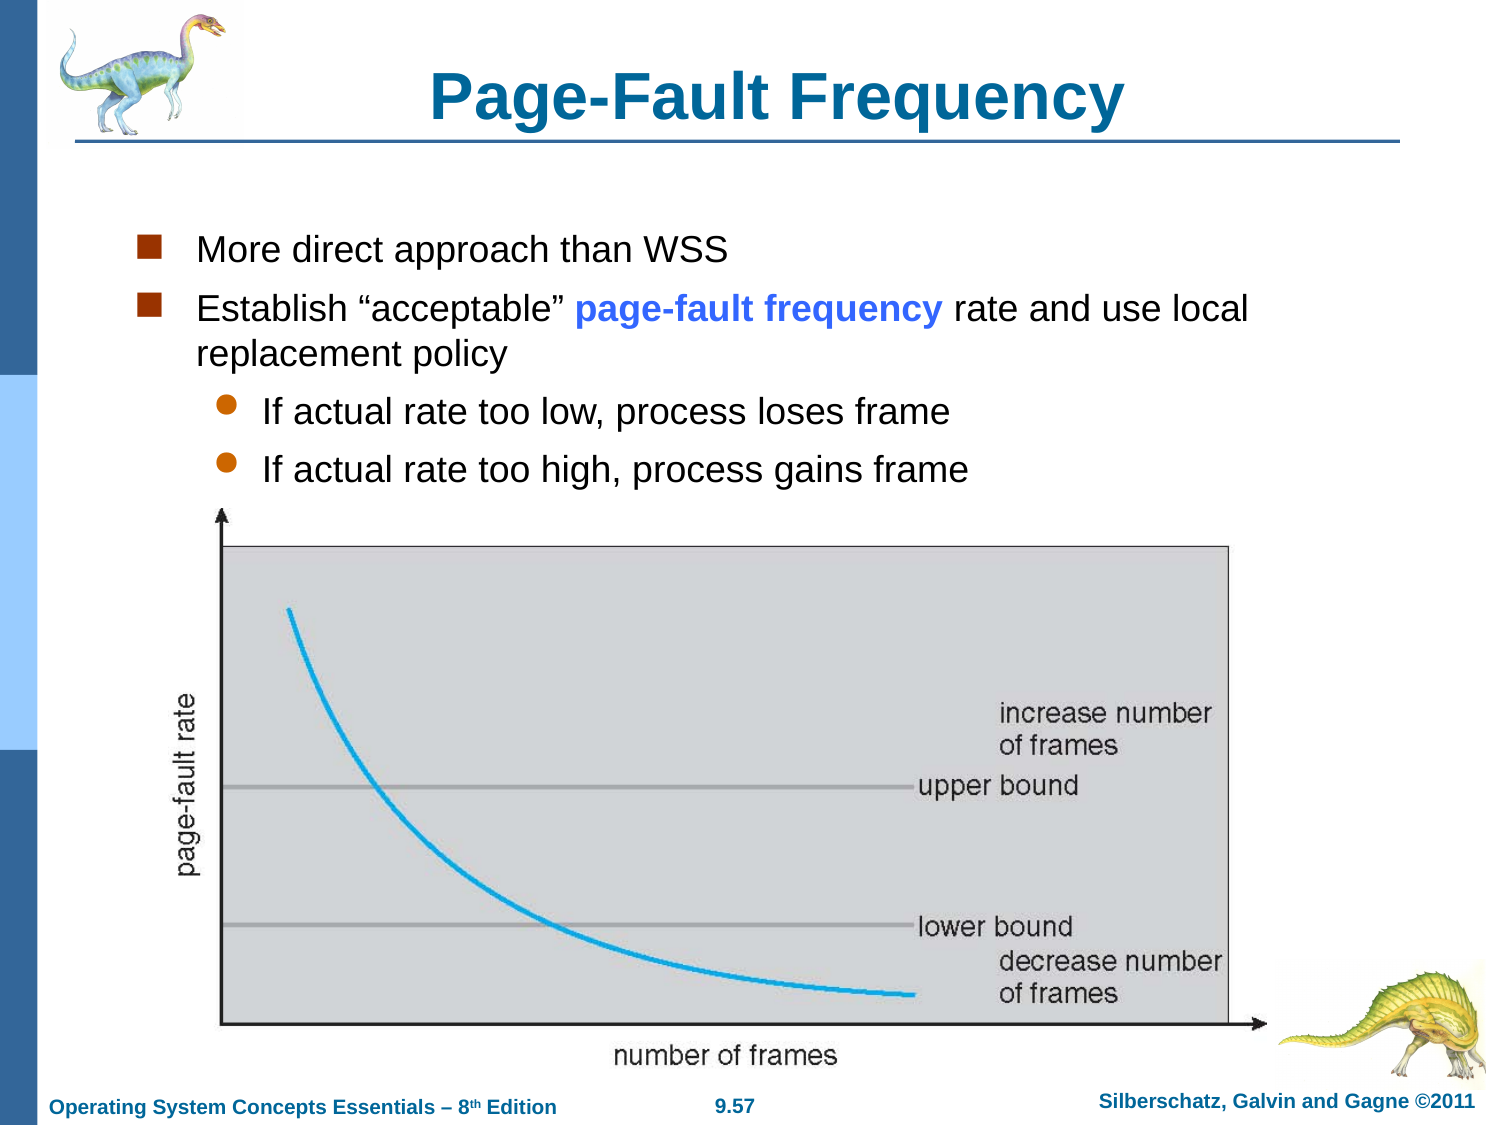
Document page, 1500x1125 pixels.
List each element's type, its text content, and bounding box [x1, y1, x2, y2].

picture [1275, 959, 1486, 1090]
list More direct approach than WSS Establish “acceptable” page-fault frequency rate and use local replacement policy If actual rate too low, process loses frame If actual rate too high, process gains frame [124, 217, 1279, 456]
picture [46, 0, 244, 149]
picture [168, 507, 1267, 1073]
title Page-Fault Frequency [130, 45, 1426, 141]
